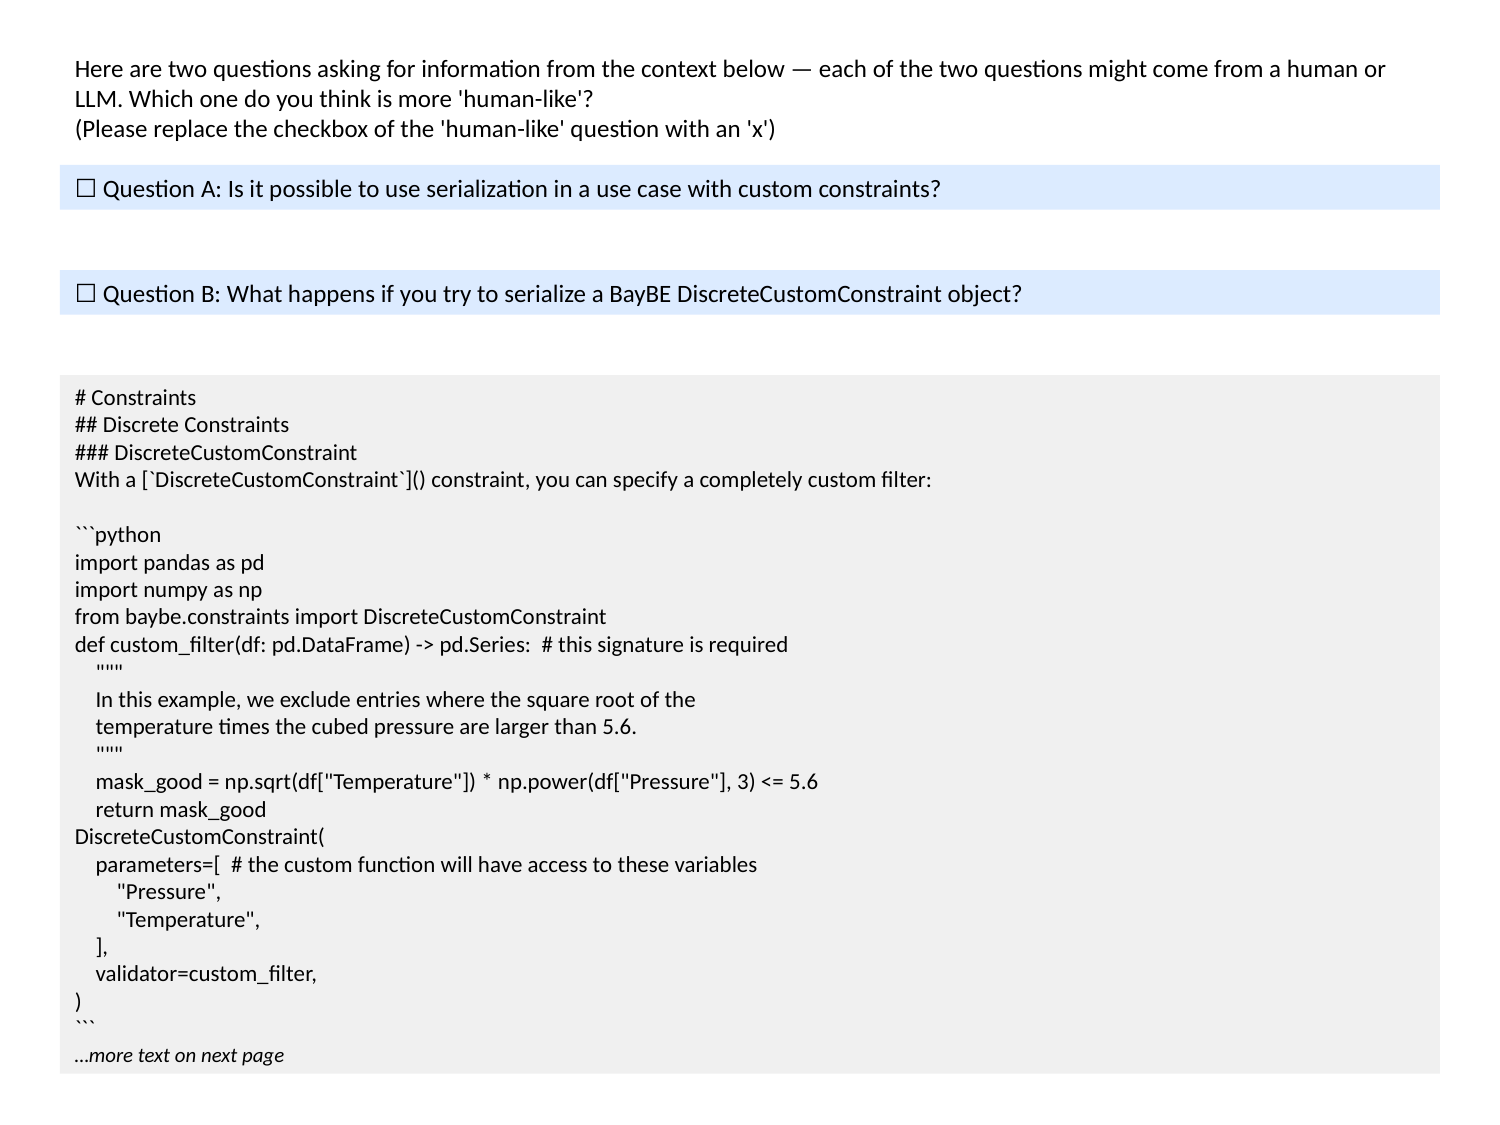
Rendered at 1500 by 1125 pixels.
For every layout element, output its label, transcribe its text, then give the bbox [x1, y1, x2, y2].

text_box Here are two questions asking for information from the context below — each of the two questions might come from a human or LLM. Which one do you think is more 'human-like'? (Please replace the checkbox of the 'human-like' question with an 'x') [59, 45, 1440, 150]
text_box ☐ Question A: Is it possible to use serialization in a use case with custom constraints? [59, 164, 1440, 210]
text_box # Constraints ## Discrete Constraints ### DiscreteCustomConstraint With a [`DiscreteCustomConstraint`]() constraint, you can specify a completely custom filter: ```python import pandas as pd import numpy as np from baybe.constraints import DiscreteCustomConstraint def custom_filter(df: pd.DataFrame) -> pd.Series: # this signature is required """ In this example, we exclude entries where the square root of the temperature times the cubed pressure are larger than 5.6. """ mask_good = np.sqrt(df["Temperature"]) * np.power(df["Pressure"], 3) <= 5.6 return mask_good DiscreteCustomConstraint( parameters=[ # the custom function will have access to these variables "Pressure", "Temperature", ], validator=custom_filter, ) ``` …more text on next page [59, 375, 1440, 1074]
text_box ☐ Question B: What happens if you try to serialize a BayBE DiscreteCustomConstraint object? [59, 270, 1440, 315]
